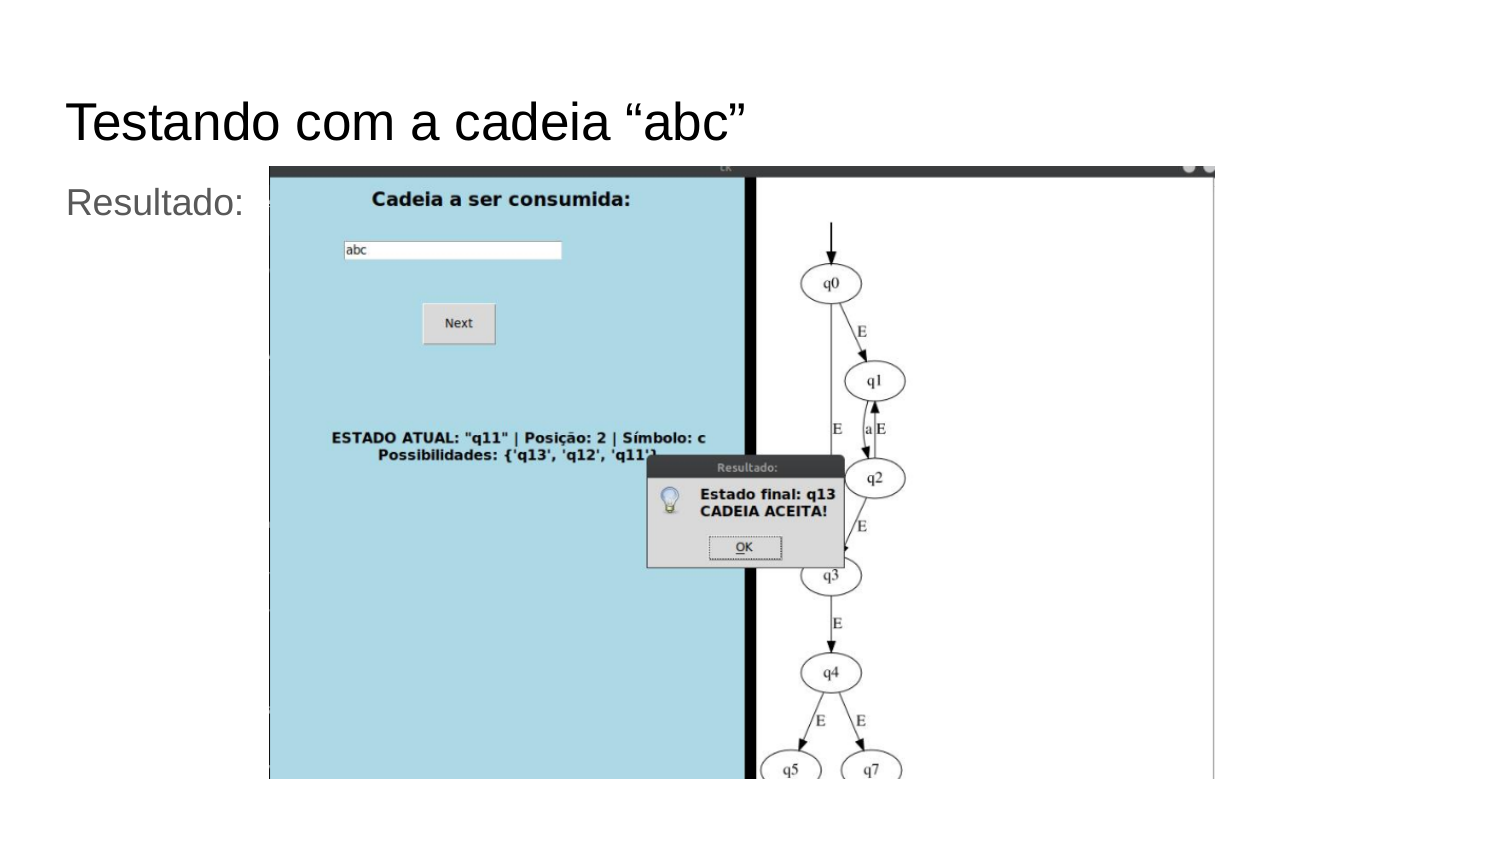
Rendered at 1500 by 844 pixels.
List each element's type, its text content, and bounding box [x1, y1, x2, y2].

picture [269, 166, 1215, 780]
text_box Resultado: [51, 156, 689, 334]
text_box Testando com a cadeia “abc” [51, 72, 1449, 167]
